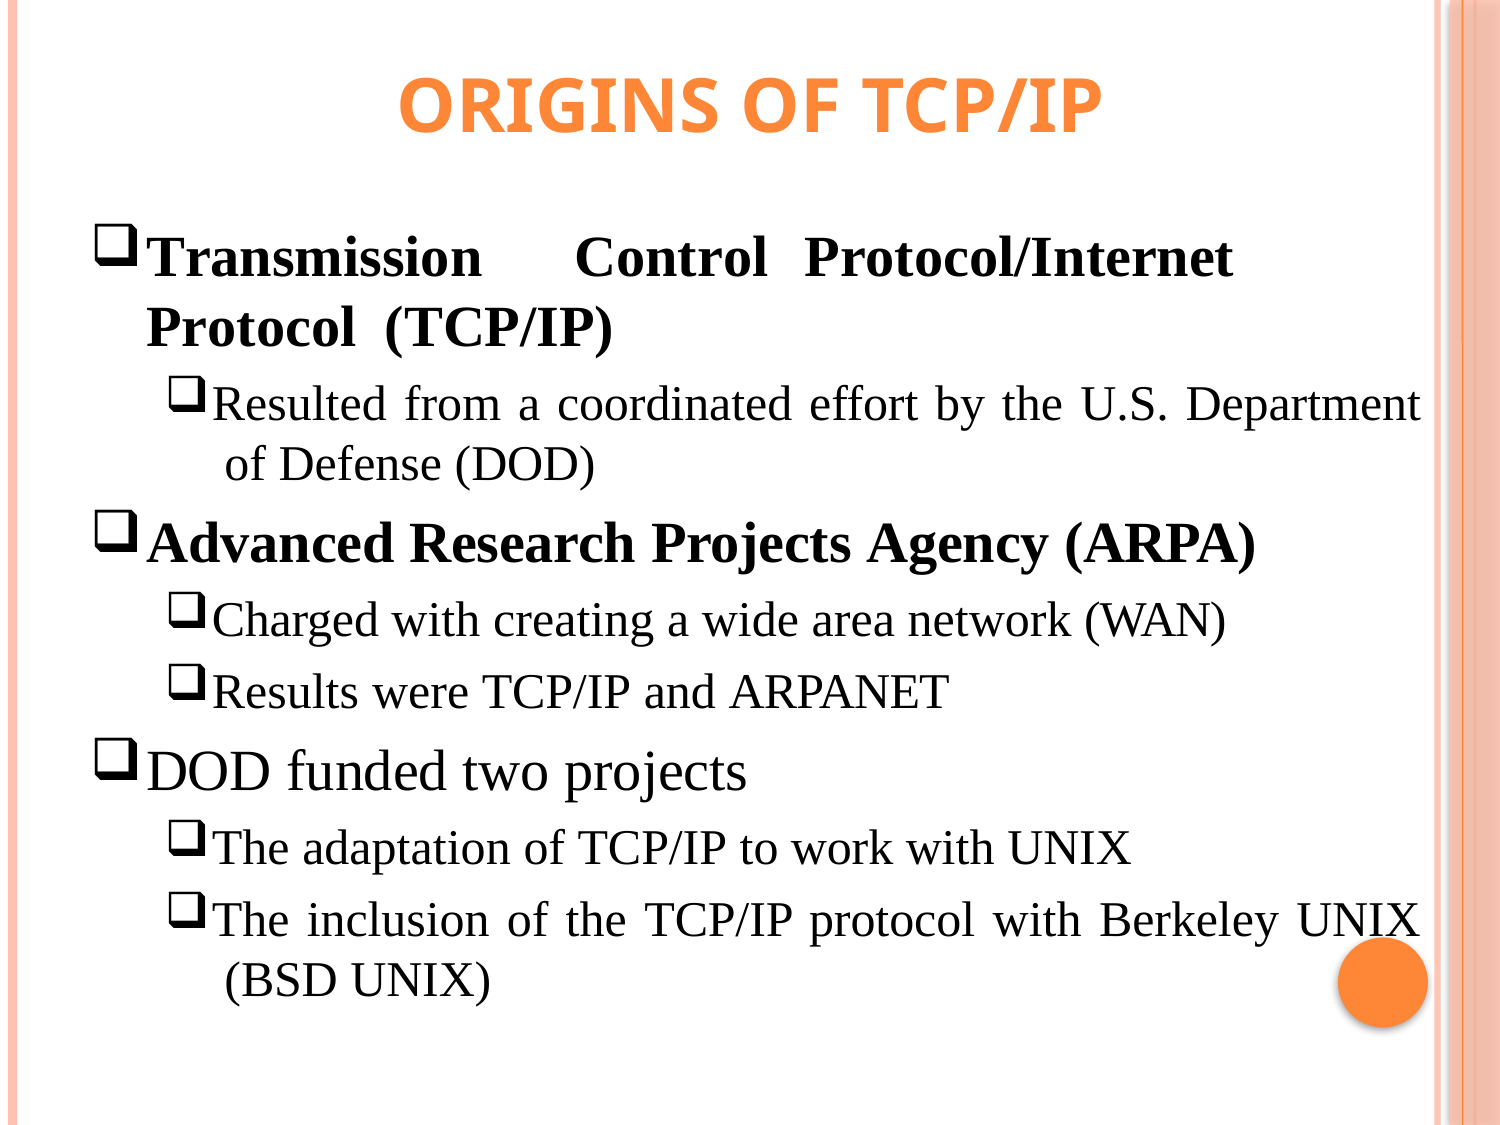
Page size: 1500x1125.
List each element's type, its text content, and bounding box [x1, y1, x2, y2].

title Origins of TCP/IP [212, 0, 1288, 148]
slide_number 31 [1378, 744, 1429, 1125]
text_box Transmission Control Protocol/Internet Protocol (TCP/IP) Resulted from a coordinated effort by the U.S. Department of Defense (DOD) Advanced Research Projects Agency (ARPA) Charged with creating a wide area network (WAN) Results were TCP/IP and ARPANET DOD funded two projects The adaptation of TCP/IP to work with UNIX The inclusion of the TCP/IP protocol with Berkeley UNIX (BSD UNIX) [87, 215, 1425, 1007]
